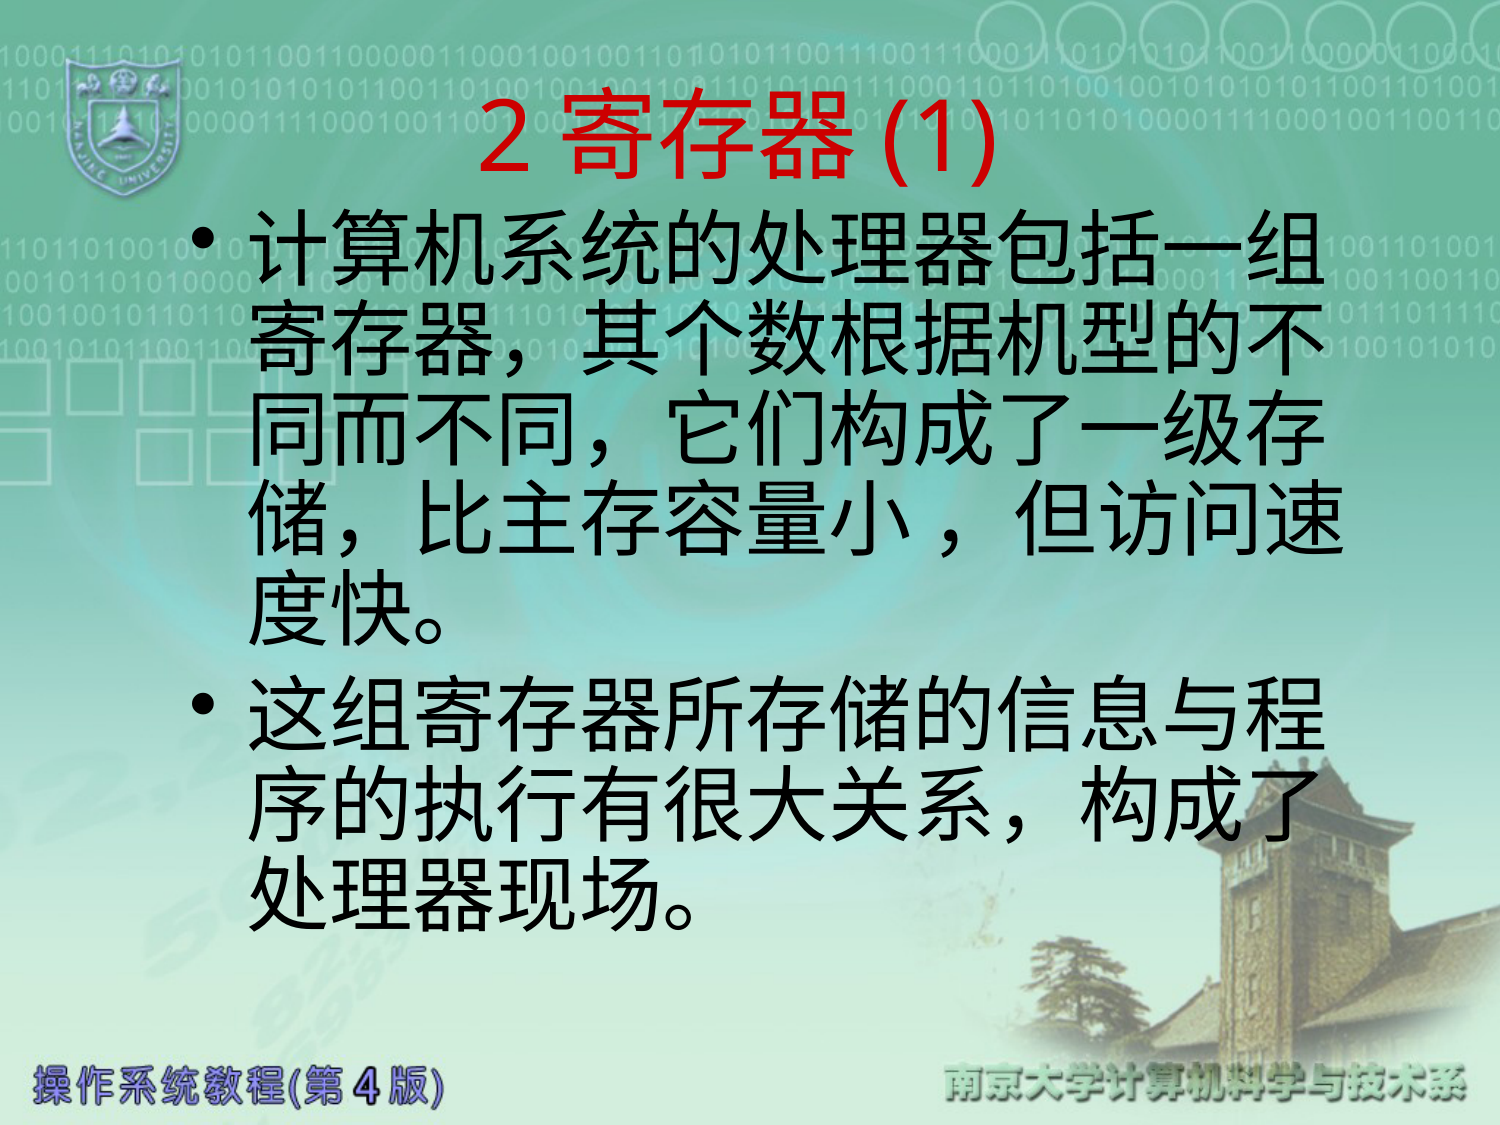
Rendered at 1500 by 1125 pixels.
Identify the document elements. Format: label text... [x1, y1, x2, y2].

picture [0, 0, 1500, 1125]
title 2寄存器(1) [99, 37, 1375, 225]
list 计算机系统的处理器包括一组寄存器，其个数根据机型的不同而不同，它们构成了一级存储，比主存容量小 ，但访问速度快。 这组寄存器所存储的信息与程序的执行有很大关系，构成了处理器现场。 [174, 200, 1363, 1000]
